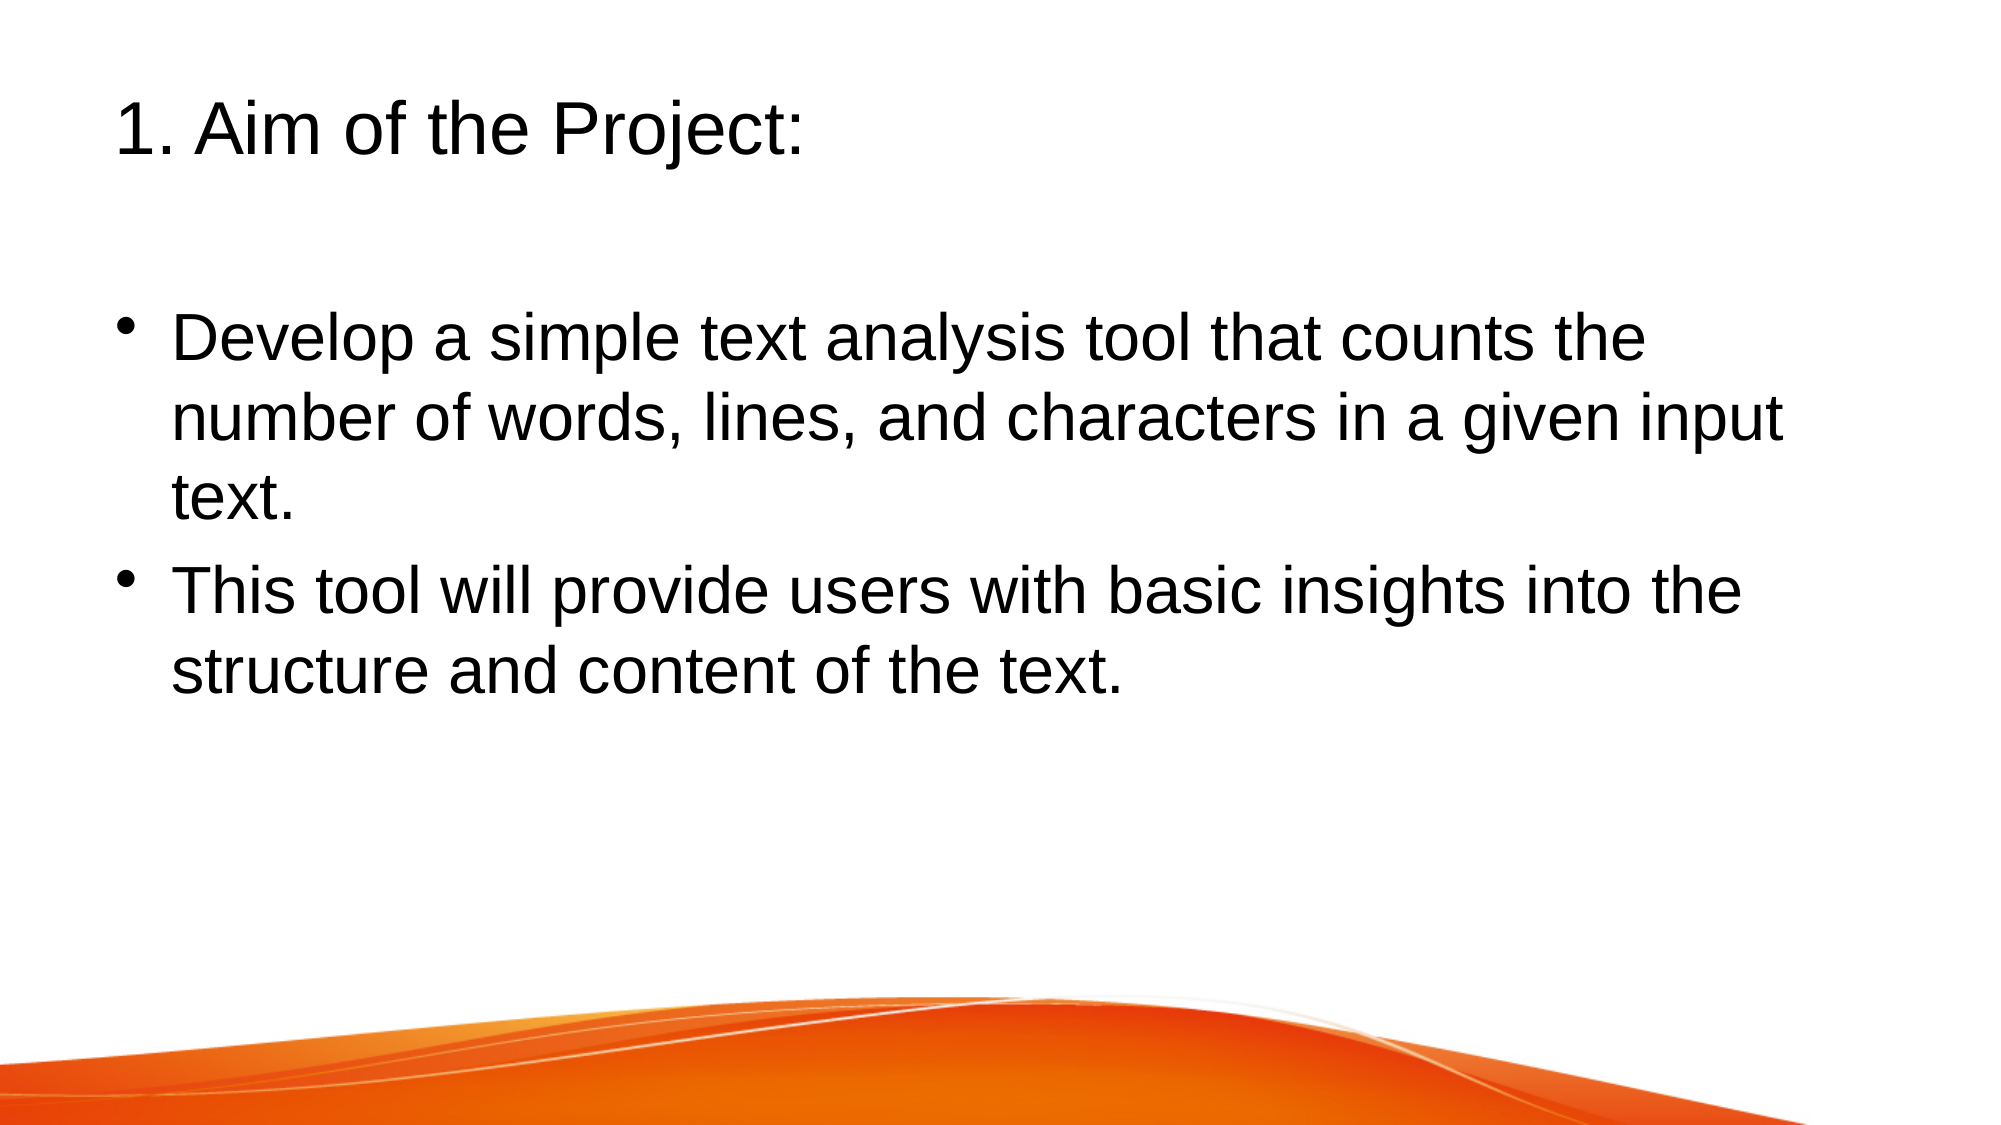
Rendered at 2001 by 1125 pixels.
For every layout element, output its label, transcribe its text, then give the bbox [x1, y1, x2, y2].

list Develop a simple text analysis tool that counts the number of words, lines, and characters in a given input text. This tool will provide users with basic insights into the structure and content of the text. [99, 192, 1901, 1006]
picture [0, 0, 2000, 1125]
title 1. Aim of the Project: [99, 76, 1901, 173]
